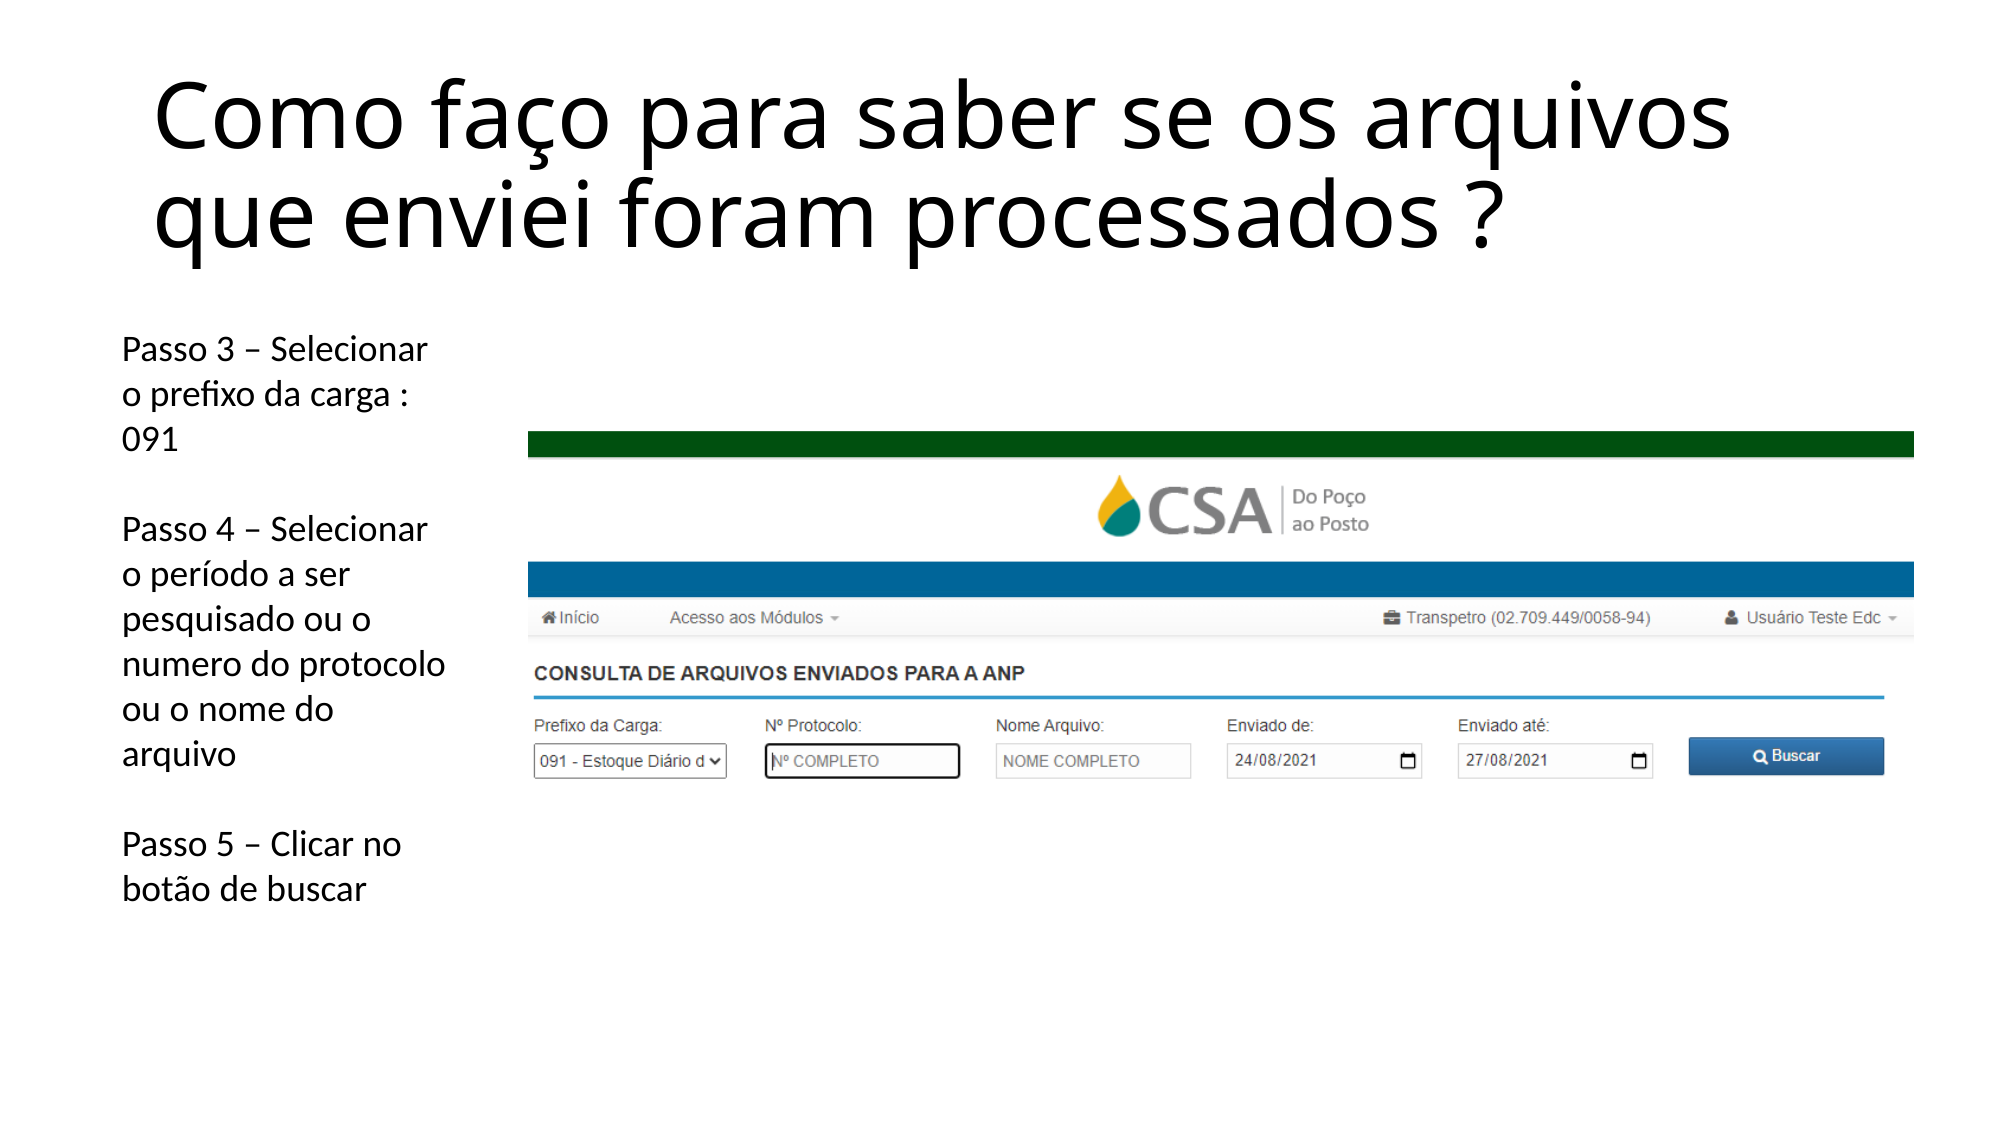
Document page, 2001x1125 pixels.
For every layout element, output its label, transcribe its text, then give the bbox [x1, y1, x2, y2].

picture [528, 598, 1915, 818]
picture [528, 430, 1915, 561]
title Como faço para saber se os arquivos que enviei foram processados ? [137, 59, 1863, 278]
text_box Passo 3 – Selecionar o prefixo da carga : 091 Passo 4 – Selecionar o período a ser pesquisado ou o numero do protocolo ou o nome do arquivo Passo 5 – Clicar no botão de buscar [107, 316, 470, 917]
